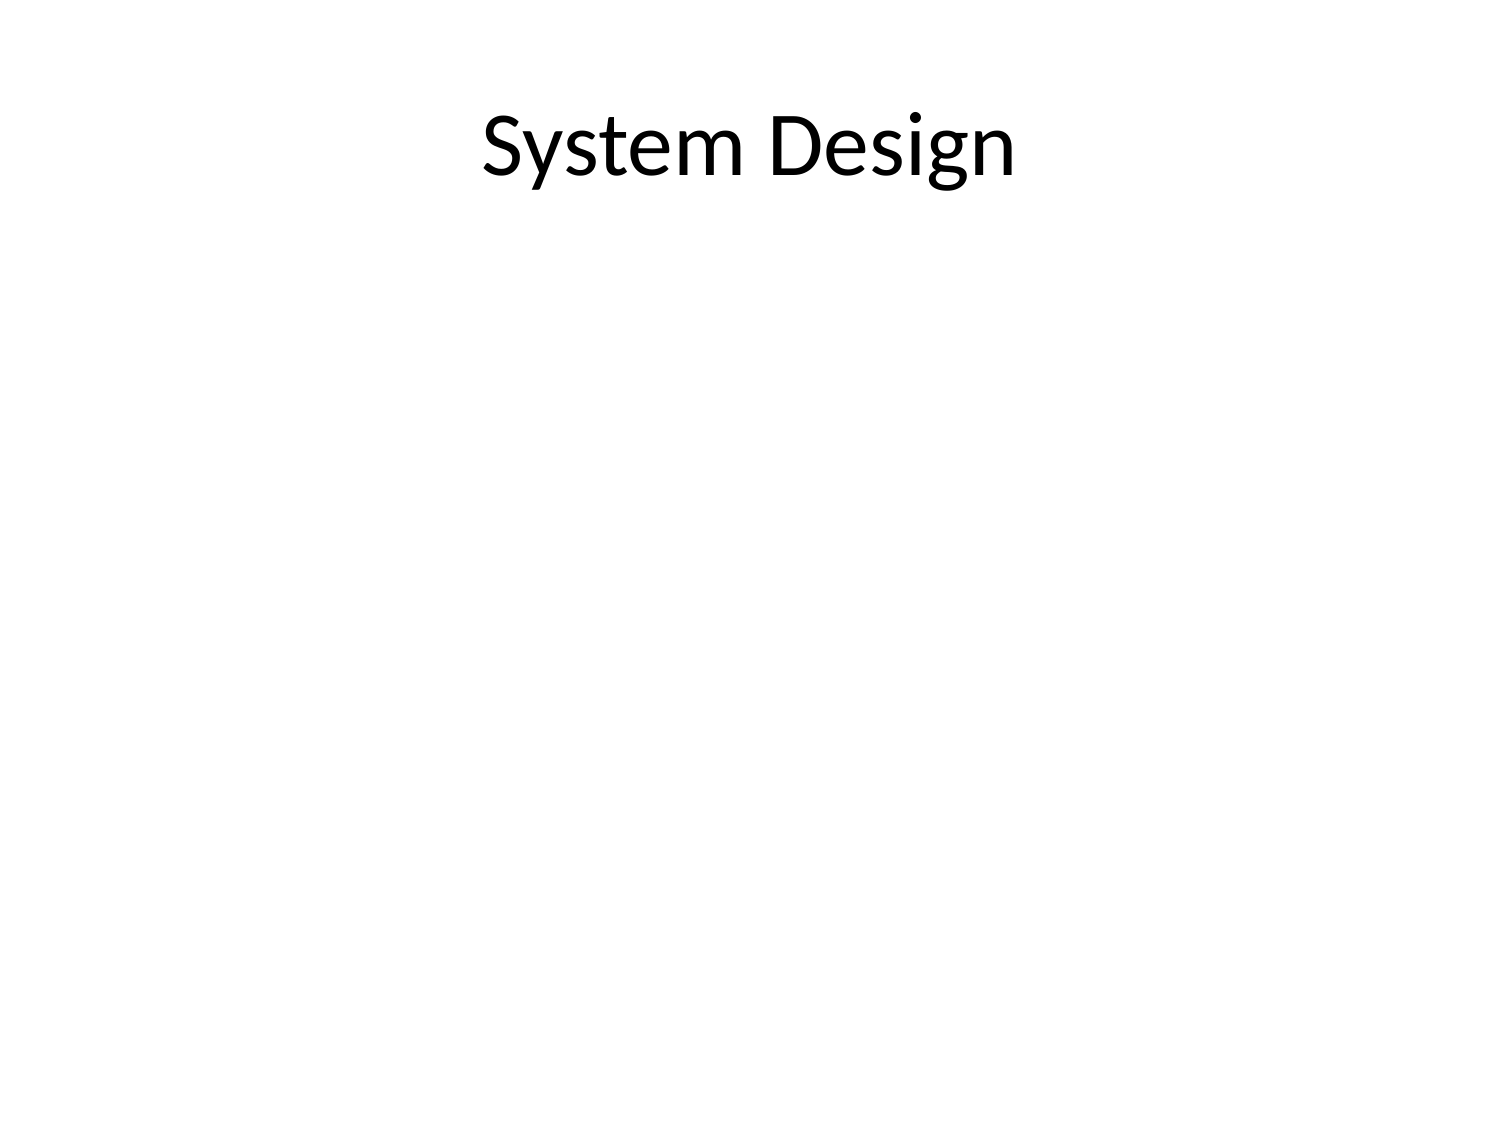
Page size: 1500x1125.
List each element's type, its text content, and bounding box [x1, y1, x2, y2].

title System Design [75, 45, 1425, 233]
